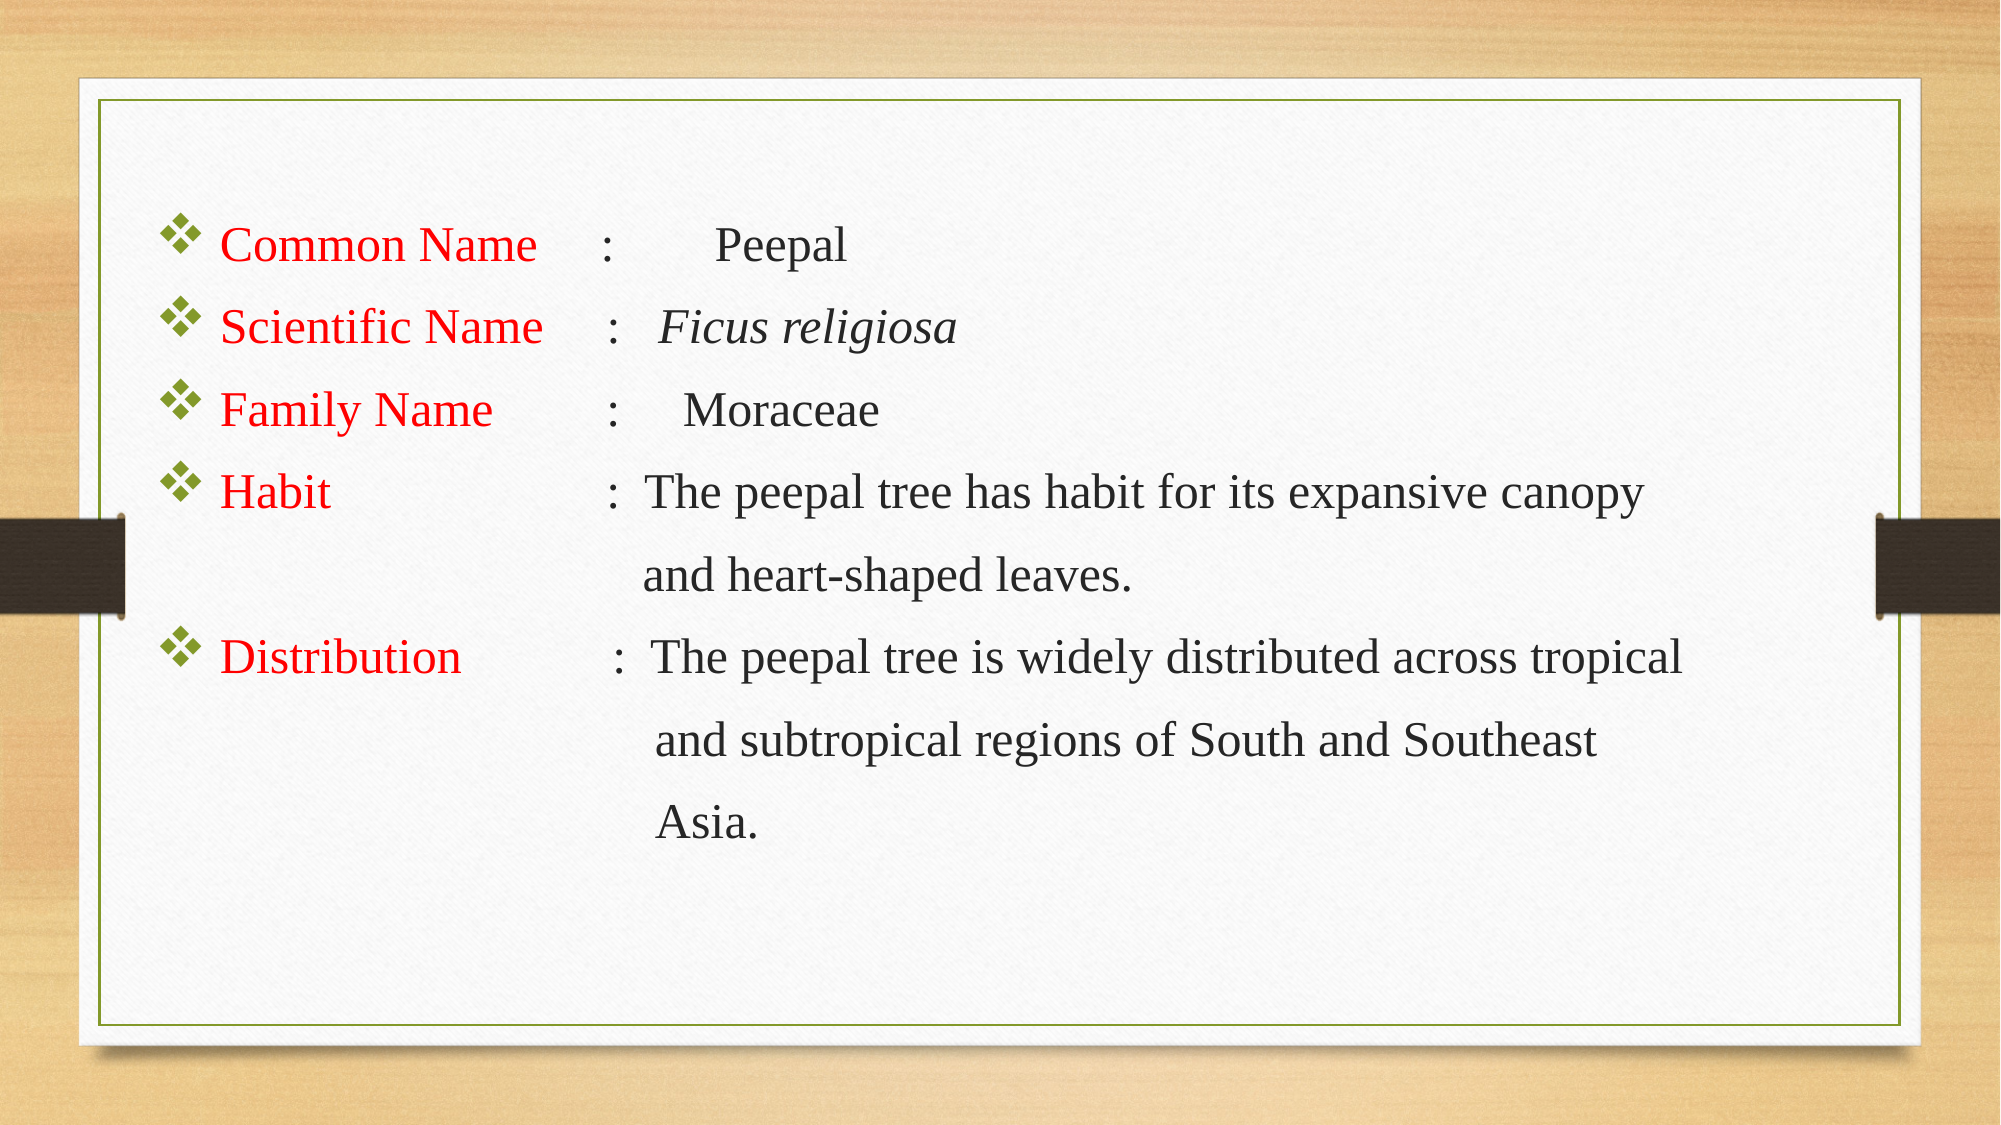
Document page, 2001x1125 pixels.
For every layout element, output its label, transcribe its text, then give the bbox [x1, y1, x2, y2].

list Common Name : Peepal Scientific Name : Ficus religiosa Family Name : Moraceae Habit : The peepal tree has habit for its expansive canopy and heart-shaped leaves. Distribution : The peepal tree is widely distributed across tropical and subtropical regions of South and Southeast Asia. [140, 203, 1715, 748]
picture [0, 0, 2001, 1125]
